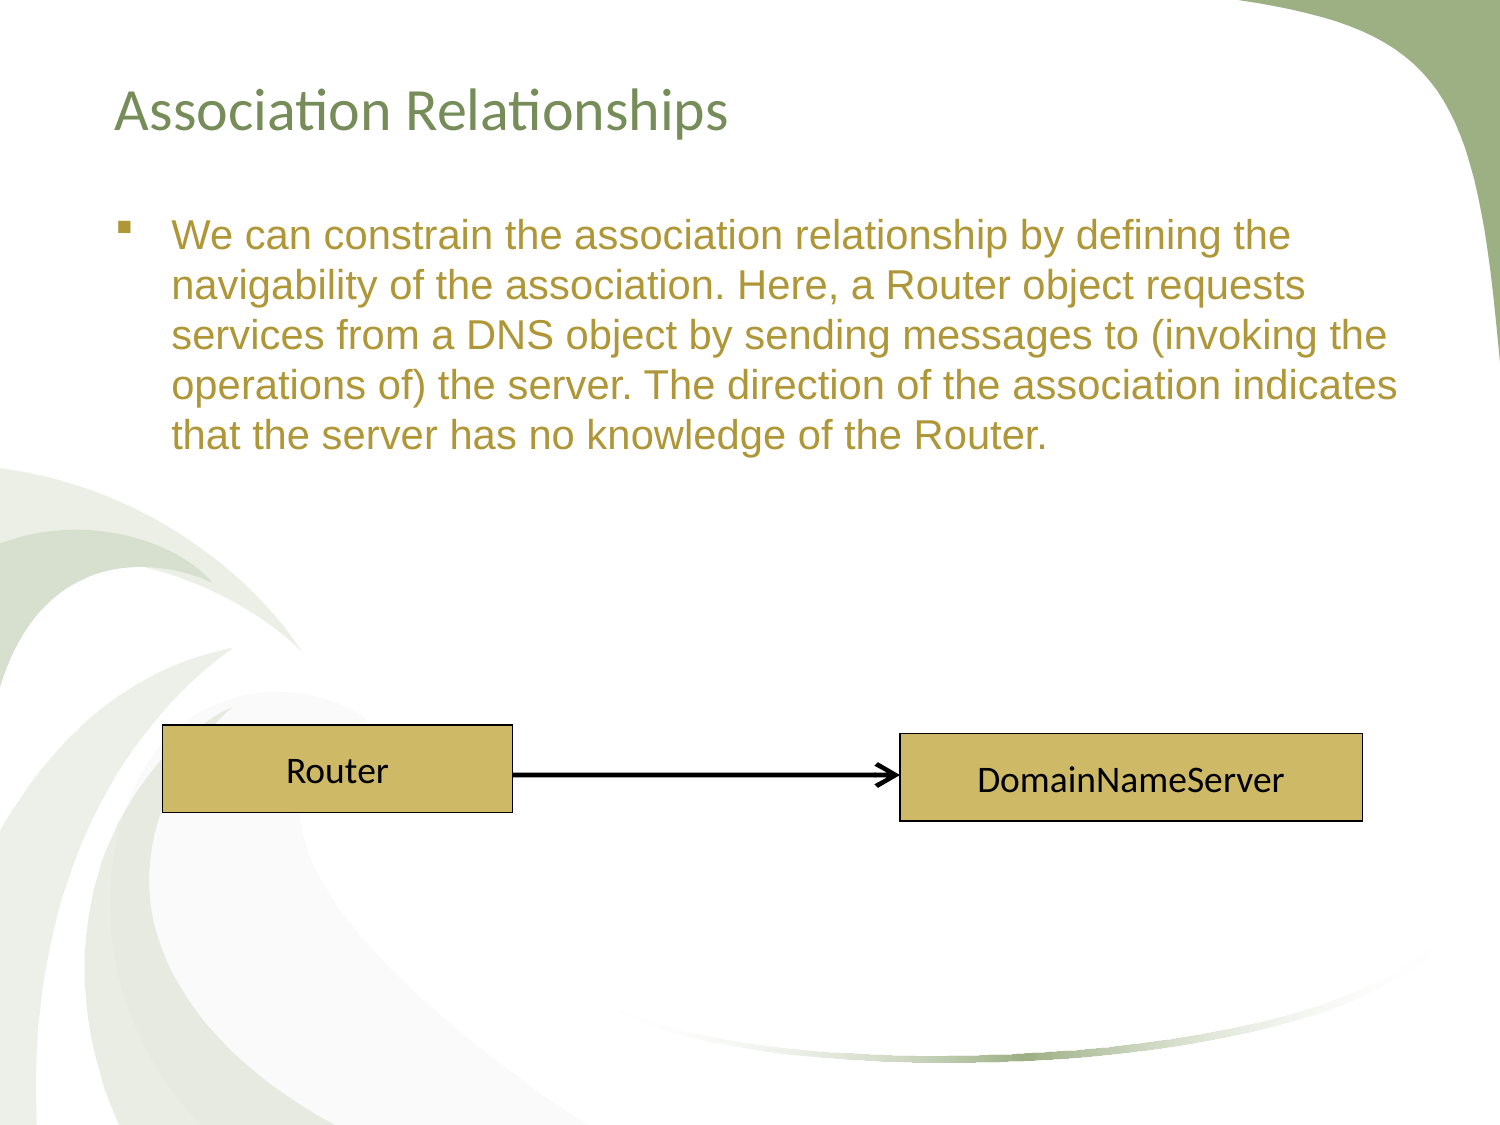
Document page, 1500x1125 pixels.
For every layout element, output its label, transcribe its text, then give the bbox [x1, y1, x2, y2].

title Association Relationships [99, 62, 1425, 150]
text_box DomainNameServer [899, 733, 1363, 821]
text_box [513, 763, 899, 787]
text_box We can constrain the association relationship by defining the navigability of the association. Here, a Router object requests services from a DNS object by sending messages to (invoking the operations of) the server. The direction of the association indicates that the server has no knowledge of the Router. [99, 200, 1431, 468]
text_box Router [162, 724, 513, 813]
